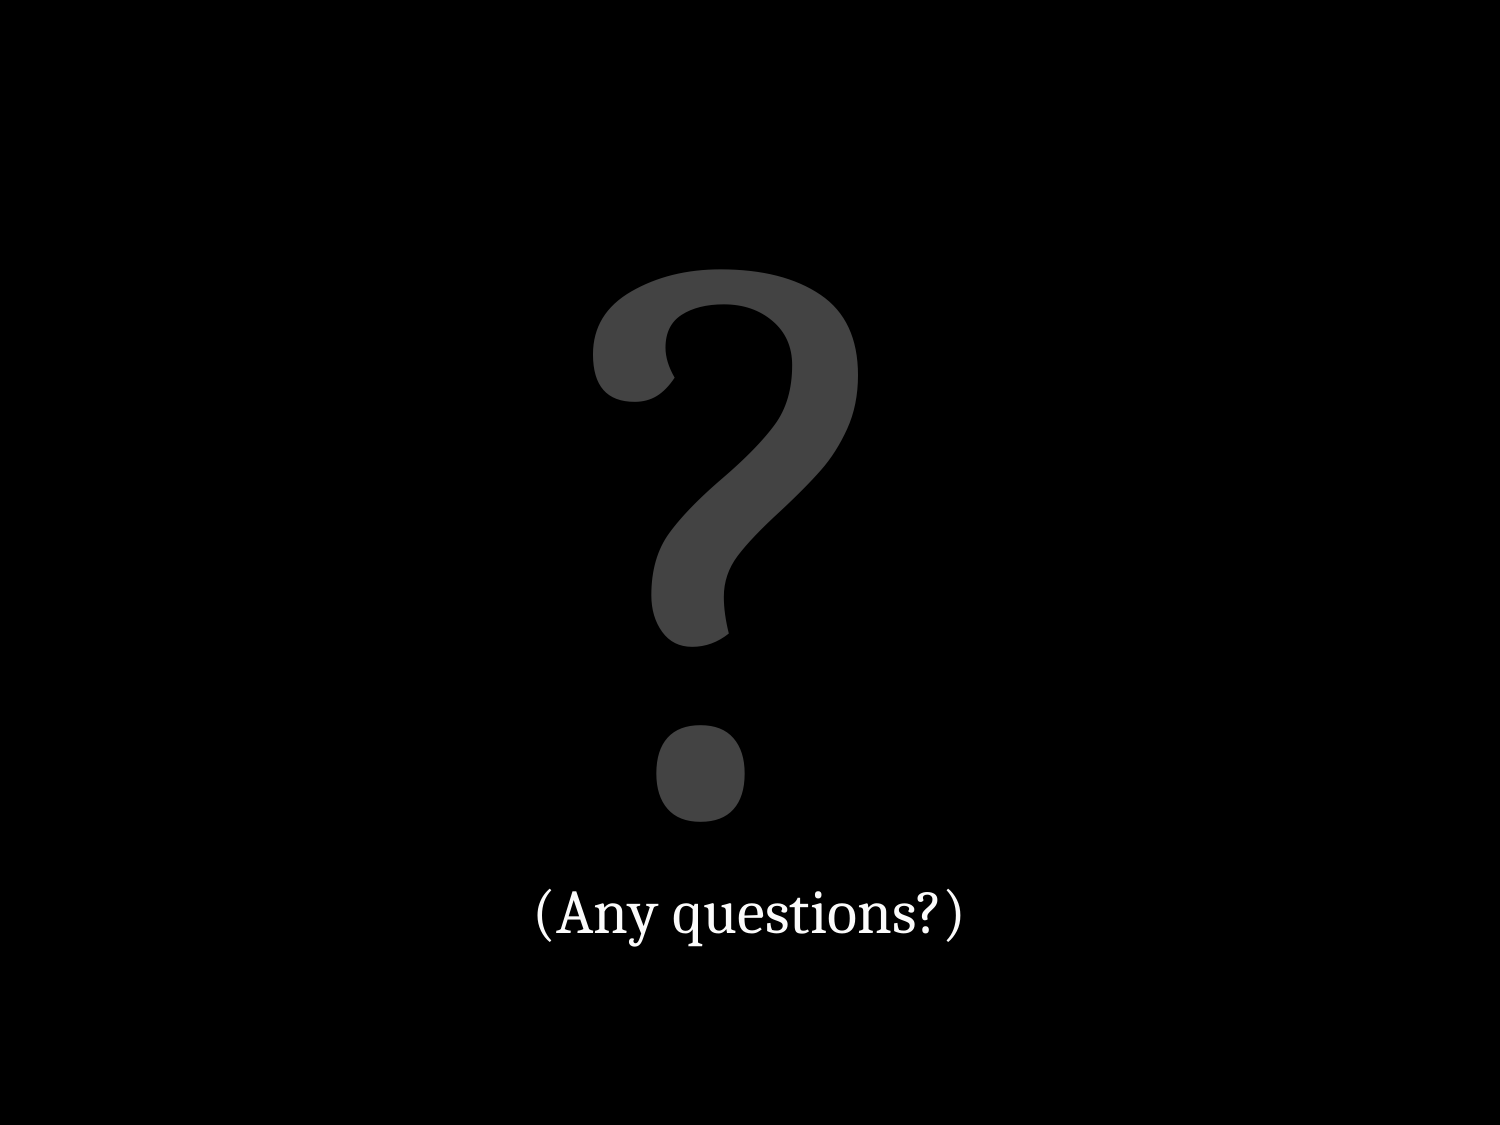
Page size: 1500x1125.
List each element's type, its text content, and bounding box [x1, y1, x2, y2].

text_box ? [449, 21, 1050, 863]
text_box (Any questions?) [261, 863, 1239, 959]
